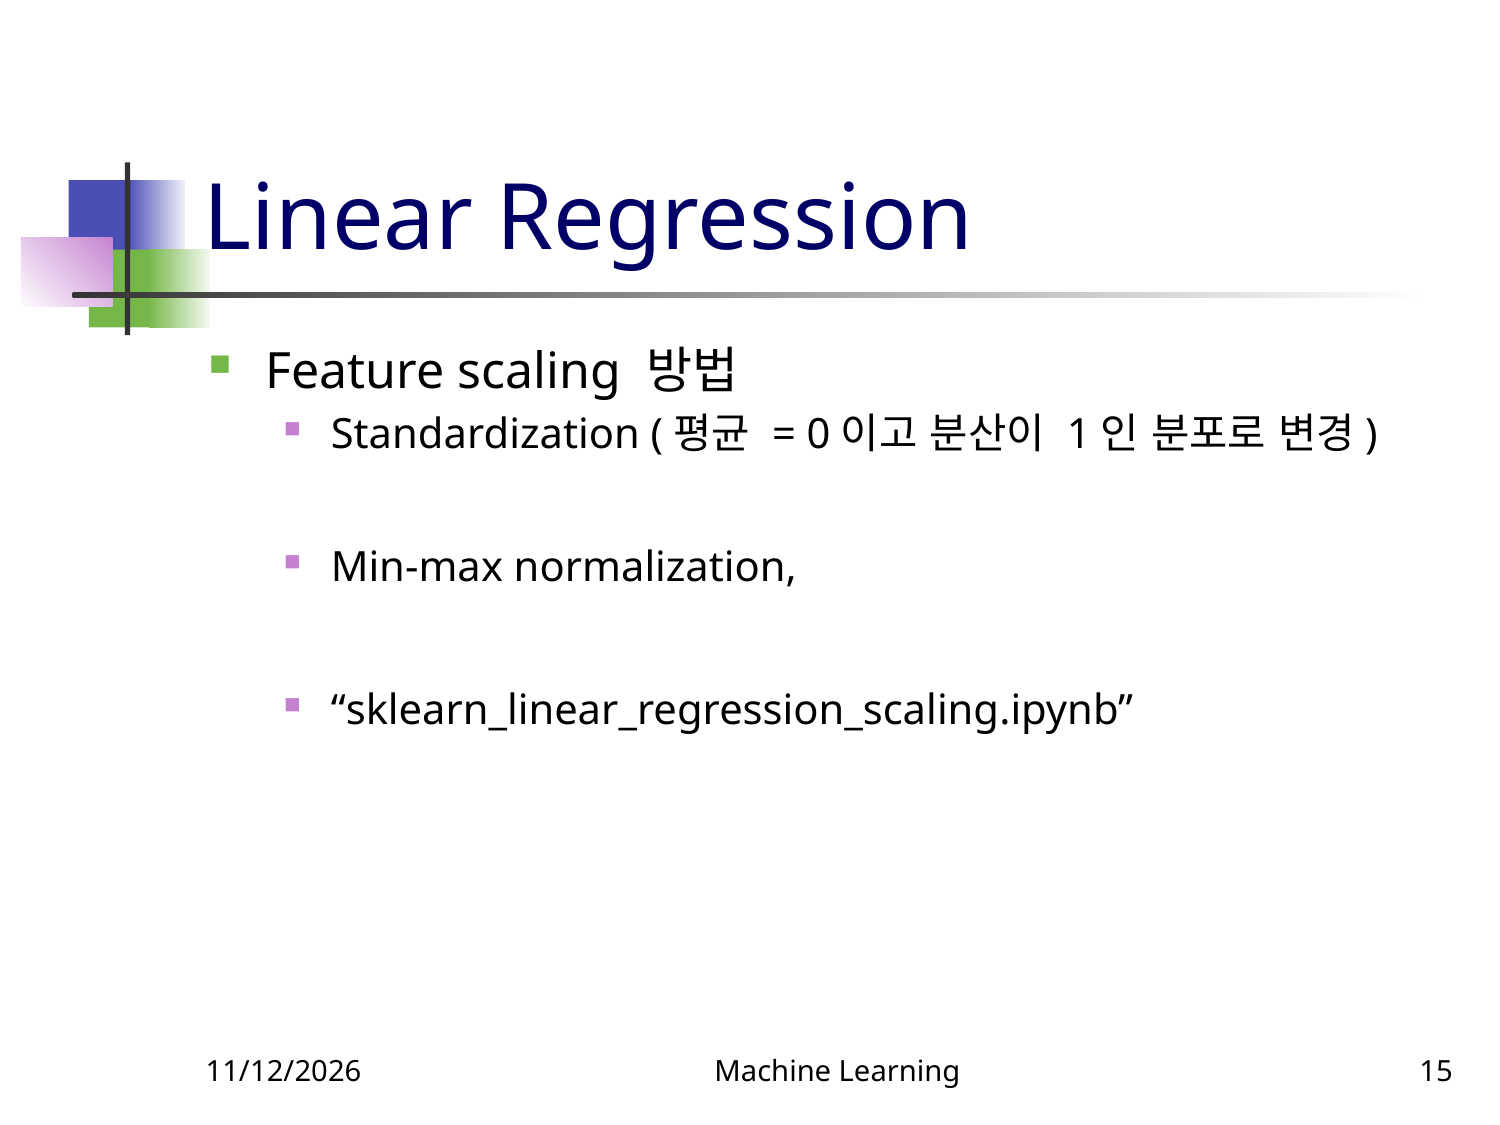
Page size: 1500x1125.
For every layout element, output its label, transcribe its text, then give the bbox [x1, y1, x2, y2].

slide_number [190, 1024, 504, 1100]
footer Machine Learning [600, 1024, 1075, 1100]
slide_number 15 [1155, 1024, 1468, 1100]
title Linear Regression [188, 35, 1468, 275]
